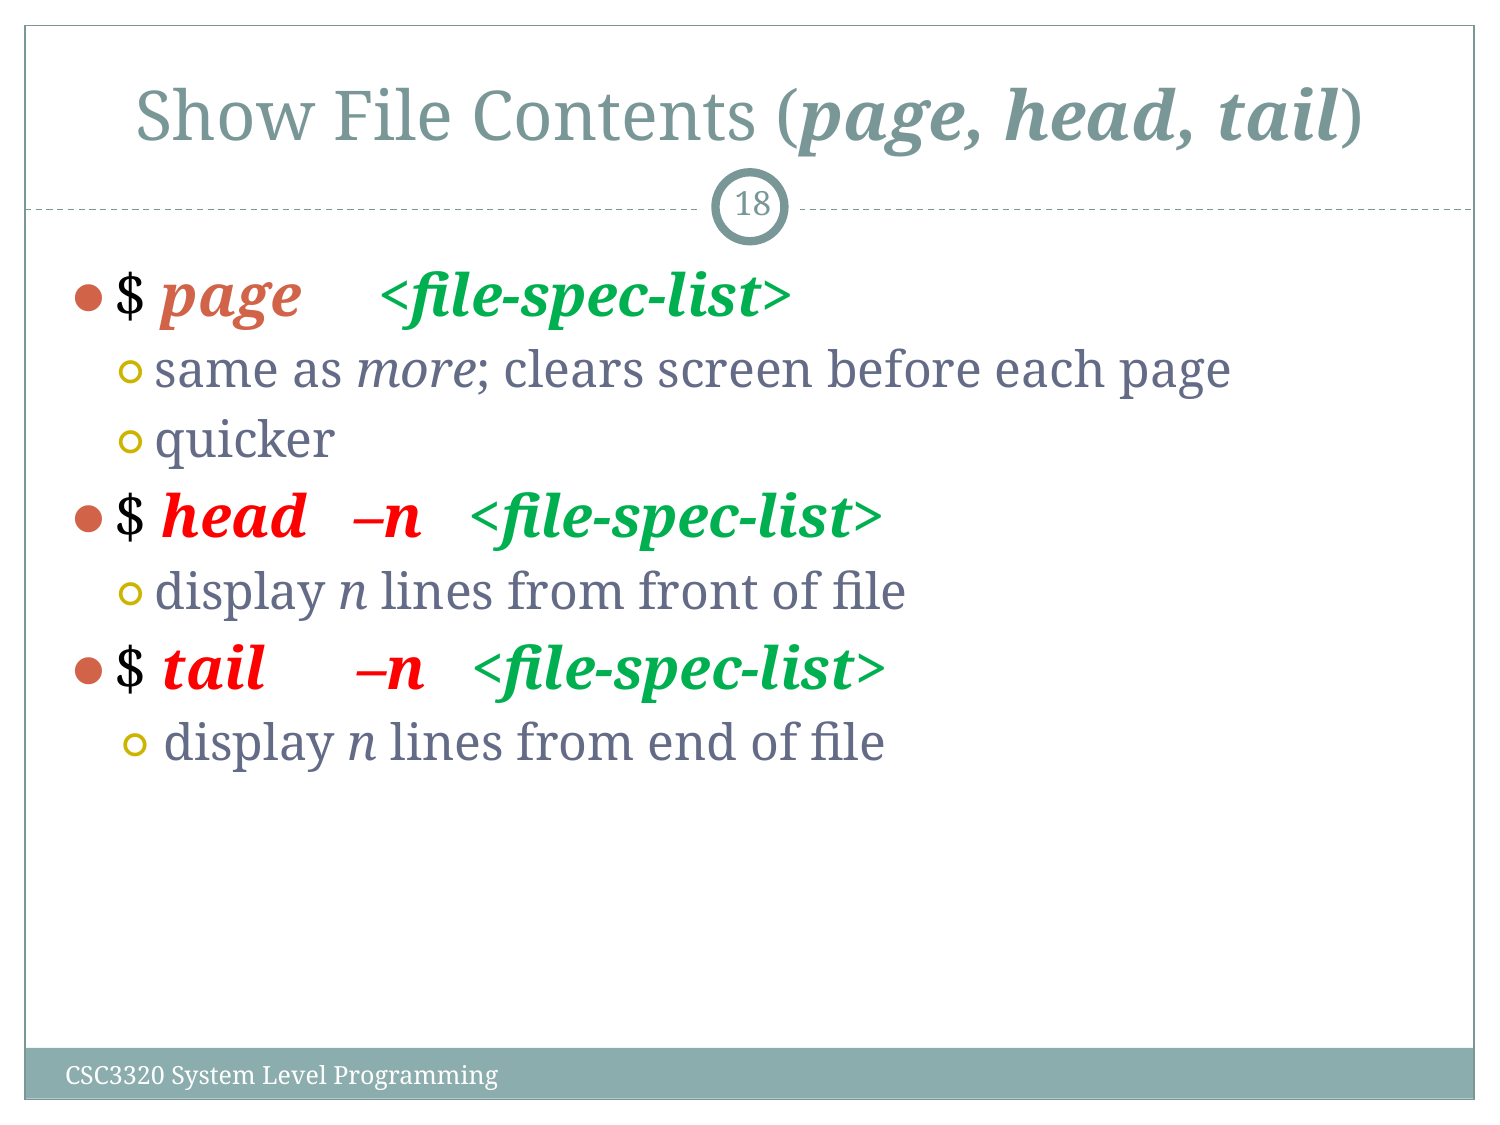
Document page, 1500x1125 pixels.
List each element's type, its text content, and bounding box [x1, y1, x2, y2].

footer CSC3320 System Level Programming [50, 1051, 638, 1112]
slide_number ‹#› [715, 168, 791, 241]
title Show File Contents (page, head, tail) [49, 37, 1450, 162]
list $ page <file-spec-list> same as more; clears screen before each page quicker $ head –n <file-spec-list> display n lines from front of file $ tail –n <file-spec-list> display n lines from end of file [49, 250, 1445, 1001]
